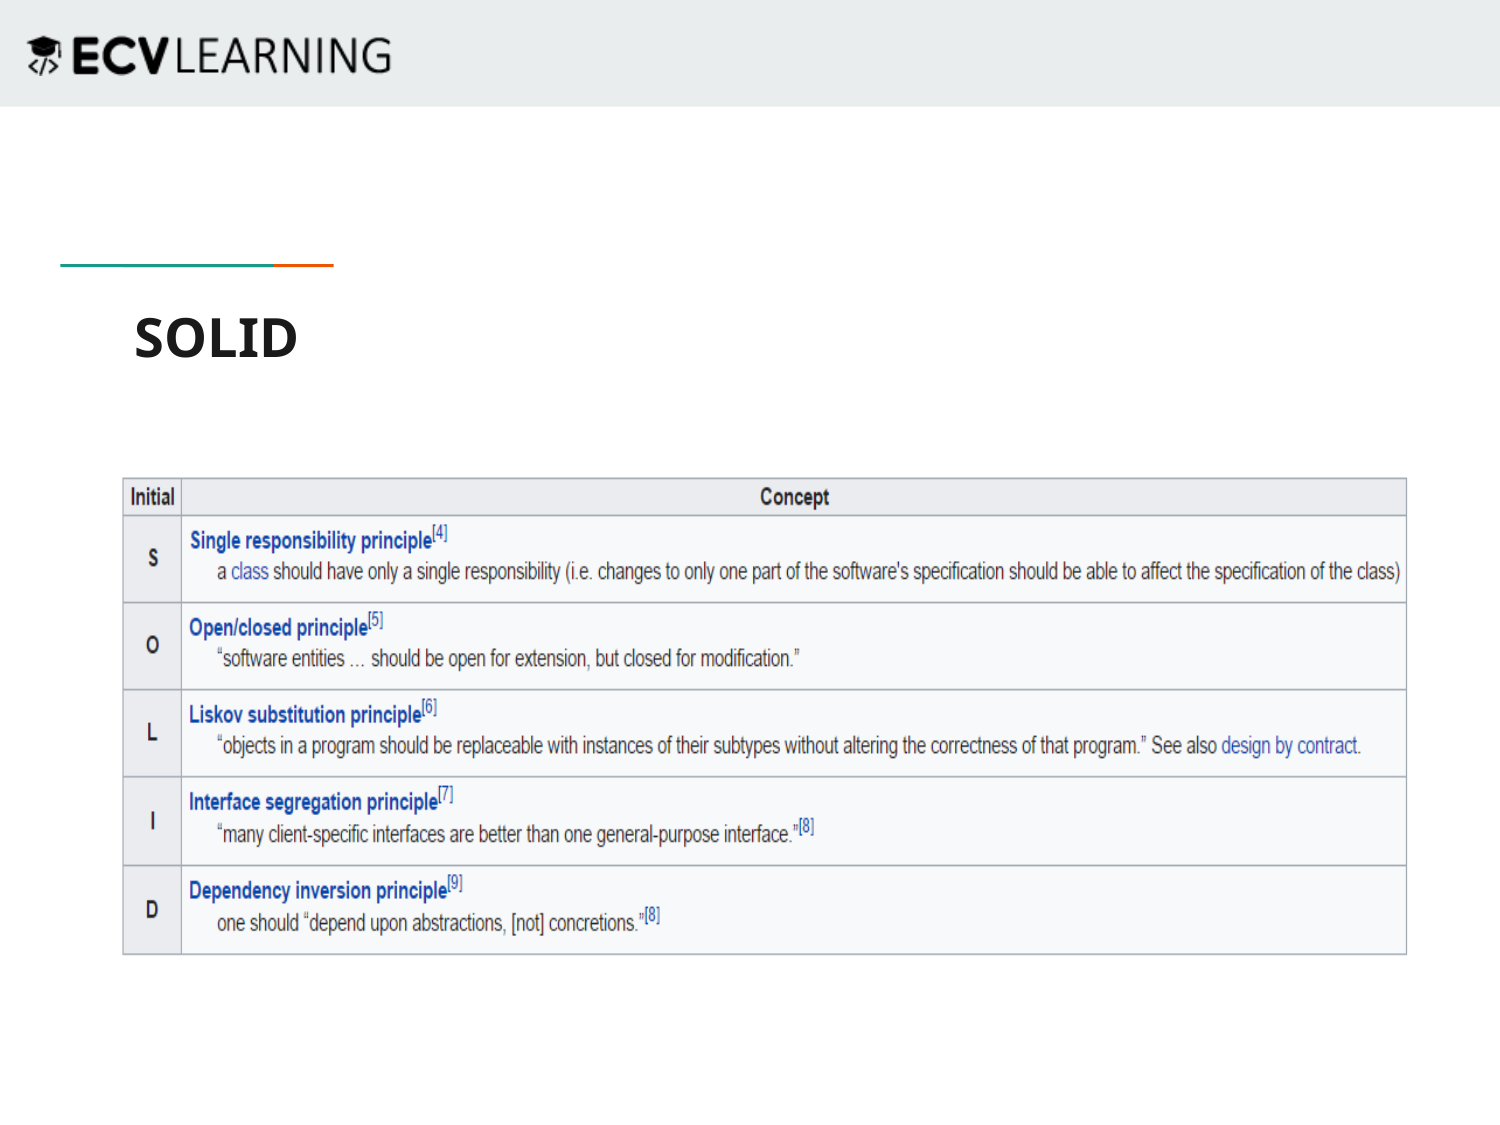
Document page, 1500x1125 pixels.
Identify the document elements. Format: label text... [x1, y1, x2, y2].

picture [24, 33, 396, 76]
picture [119, 473, 1413, 965]
title SOLID [119, 288, 1381, 406]
